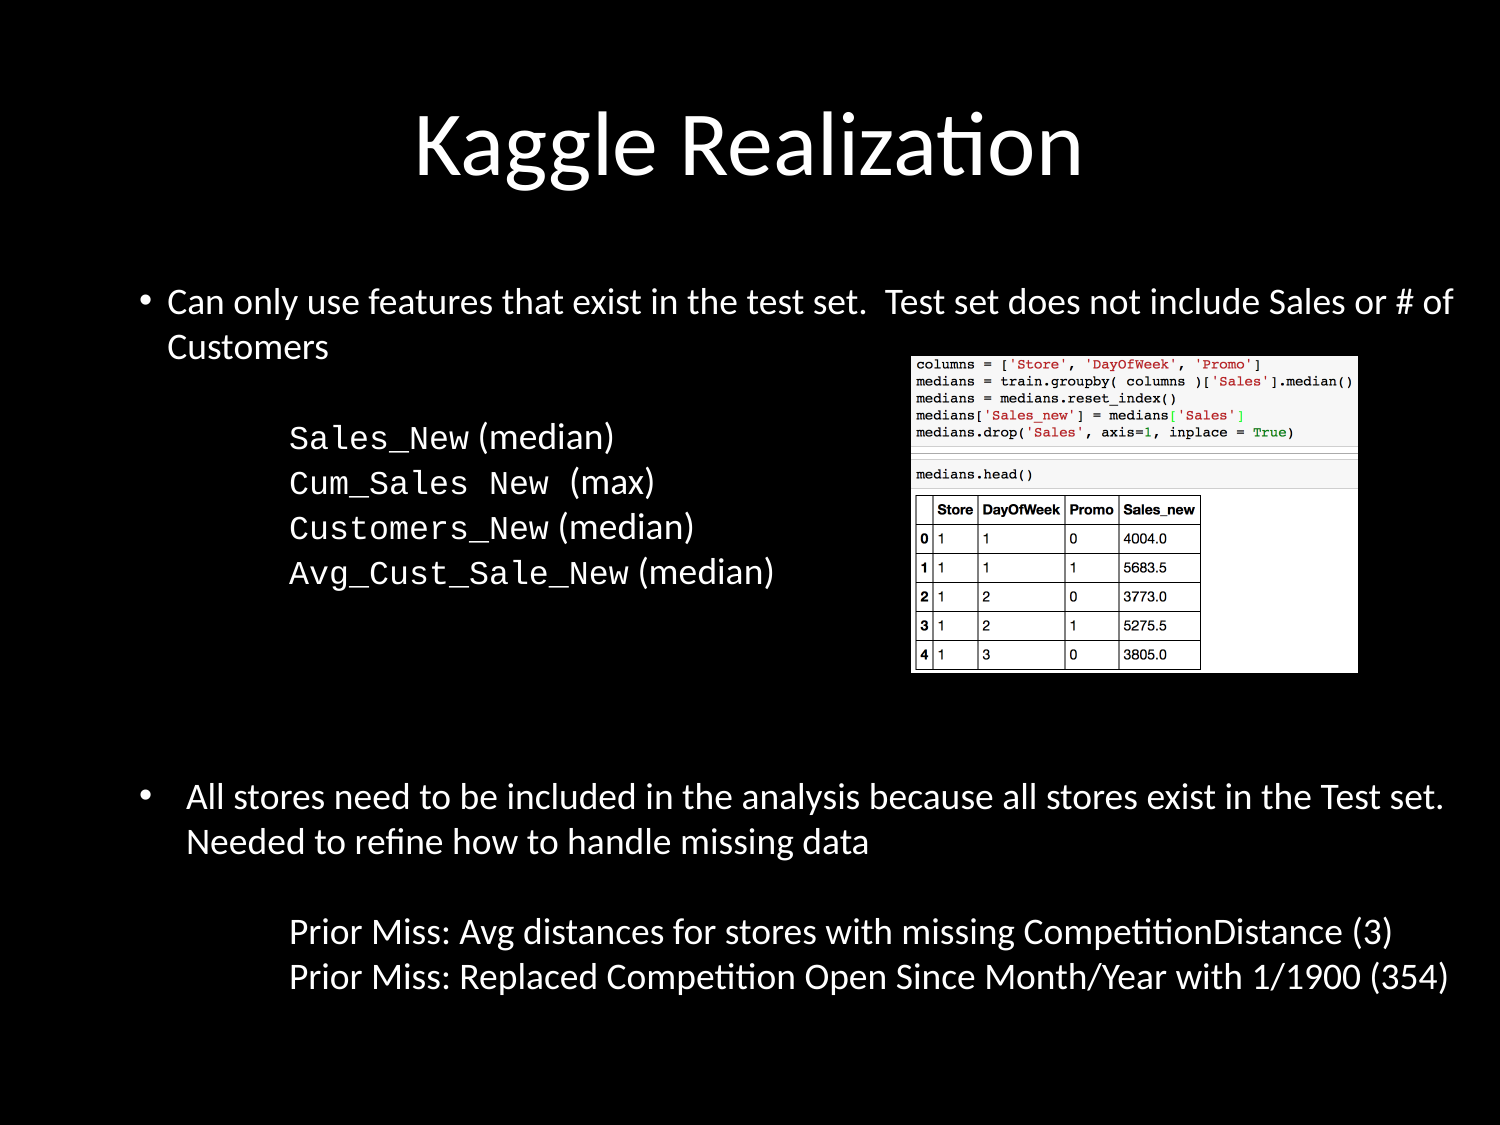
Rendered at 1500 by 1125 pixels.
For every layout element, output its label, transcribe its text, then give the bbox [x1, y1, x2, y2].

picture [911, 355, 1358, 674]
title Kaggle Realization [75, 45, 1425, 233]
text_box Can only use features that exist in the test set. Test set does not include Sales or # of Customers Sales_New (median) Cum_Sales New (max) Customers_New (median) Avg_Cust_Sale_New (median) All stores need to be included in the analysis because all stores exist in the Test set. Needed to refine how to handle missing data Prior Miss: Avg distances for stores with missing CompetitionDistance (3) Prior Miss: Replaced Competition Open Since Month/Year with 1/1900 (354) [124, 224, 1500, 1095]
